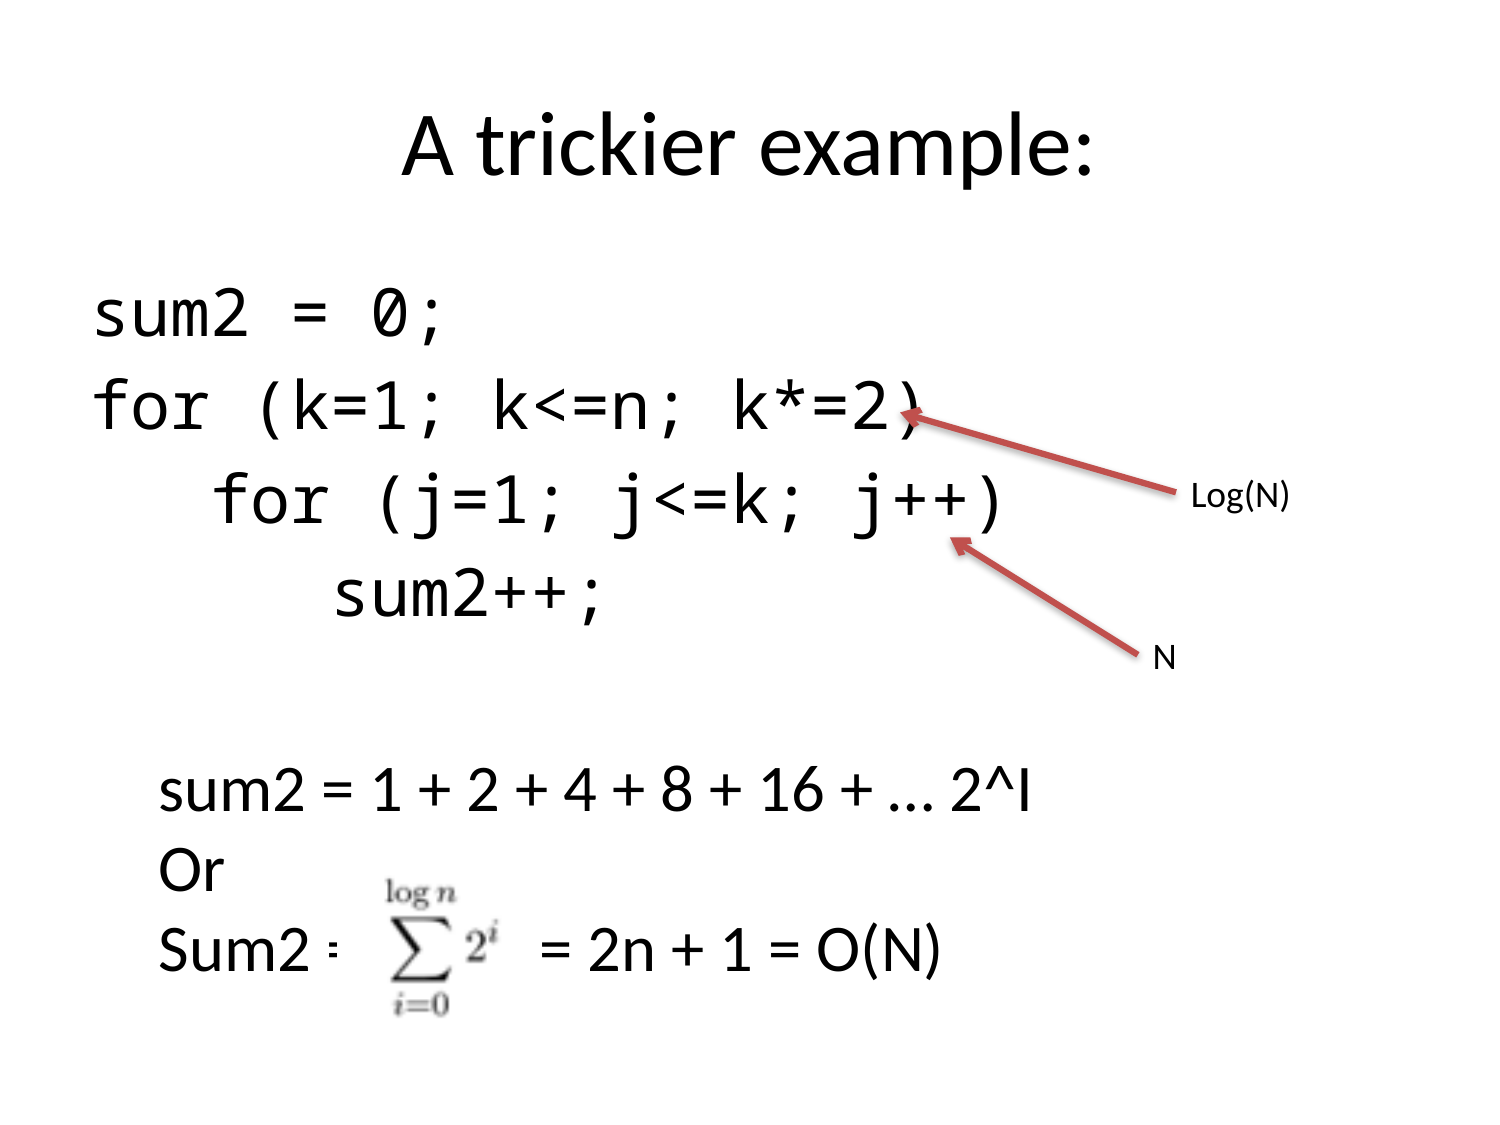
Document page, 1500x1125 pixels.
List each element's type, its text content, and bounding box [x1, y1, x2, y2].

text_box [949, 537, 1138, 656]
text_box N [1137, 624, 1192, 685]
text_box Log(N) [1176, 462, 1306, 523]
picture [337, 874, 510, 1099]
list sum2 = 0; for (k=1; k<=n; k*=2) for (j=1; j<=k; j++) sum2++; [75, 262, 1425, 1005]
text_box sum2 = 1 + 2 + 4 + 8 + 16 + … 2^I Or Sum2 = = 2n + 1 = O(N) [143, 737, 1049, 993]
title A trickier example: [75, 45, 1425, 233]
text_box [899, 412, 1176, 493]
